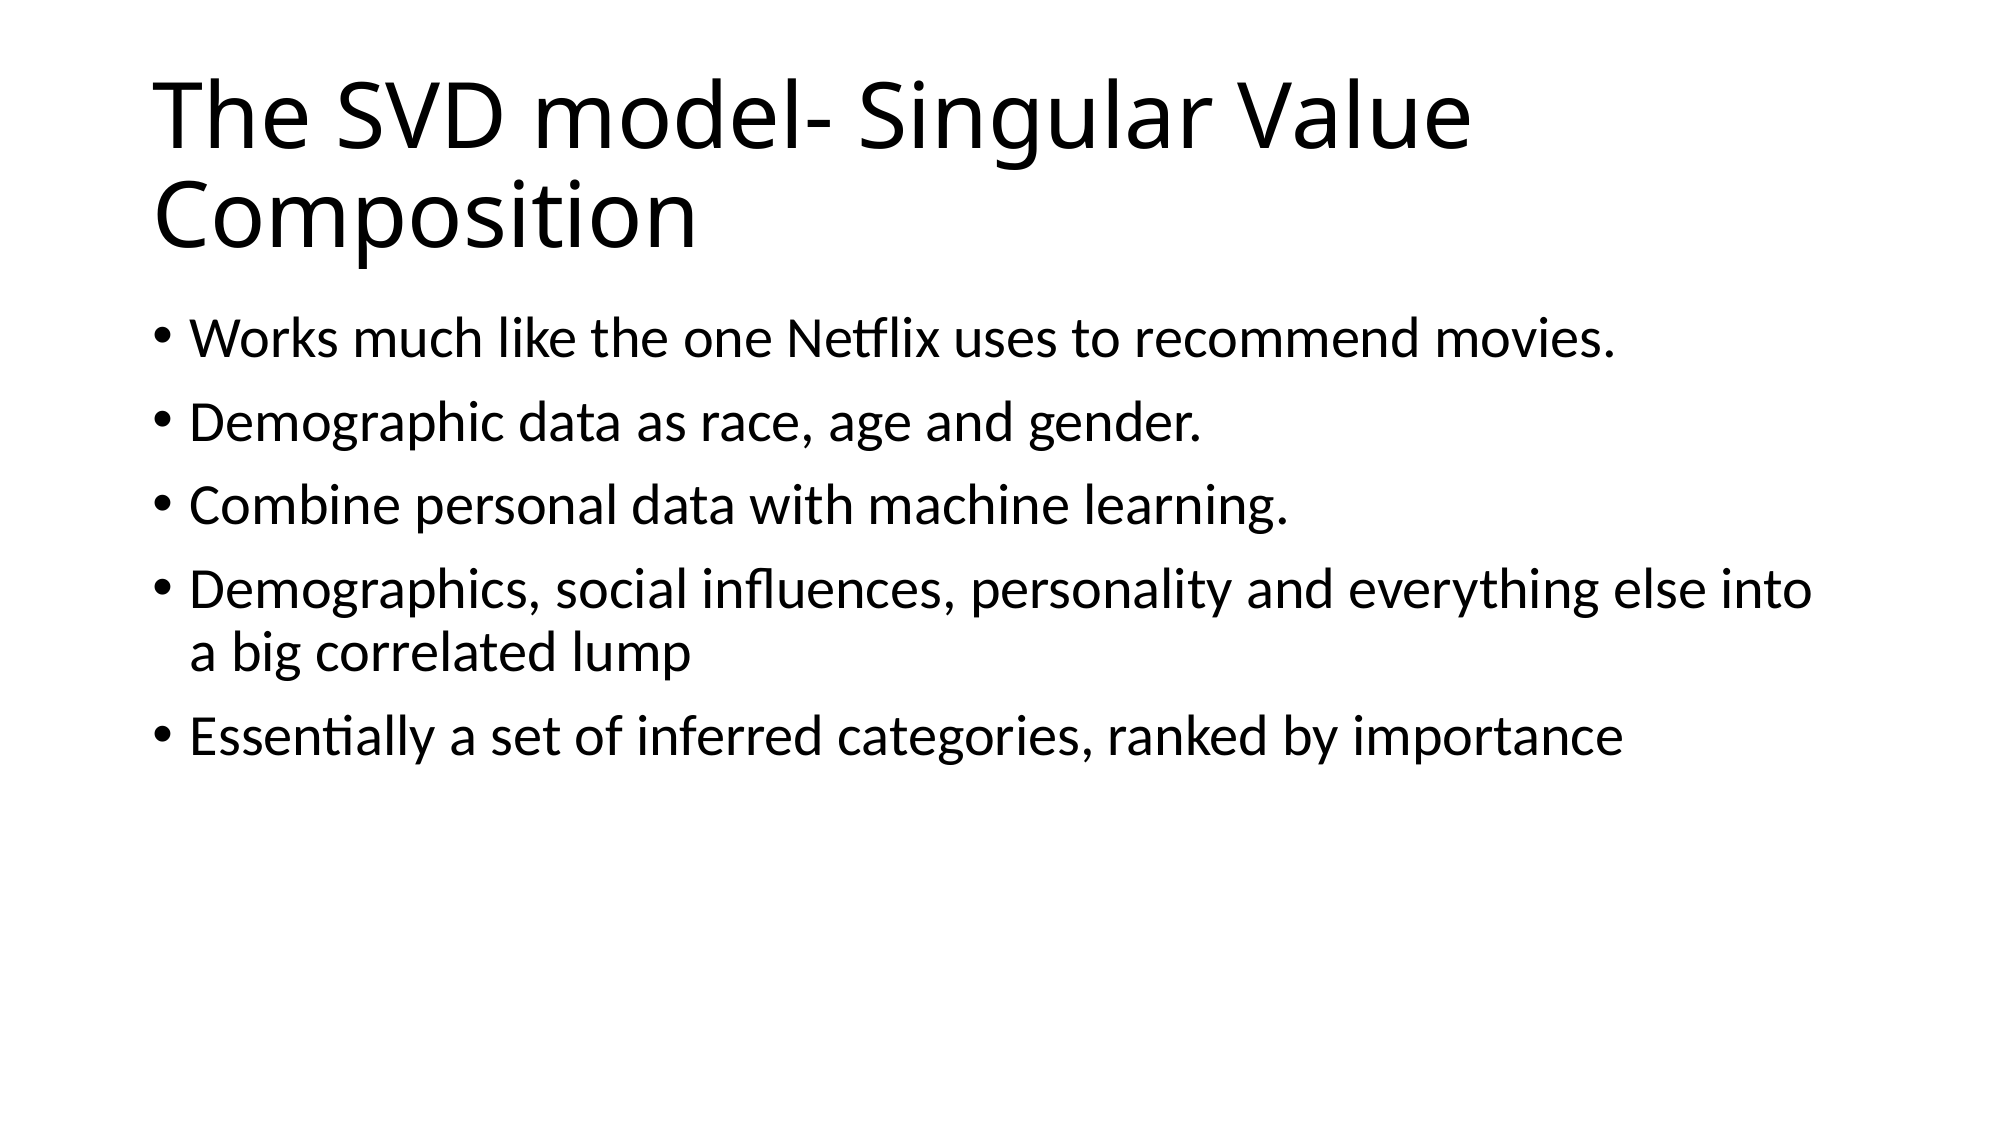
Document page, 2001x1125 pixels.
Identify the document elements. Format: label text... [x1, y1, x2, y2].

title The SVD model- Singular Value Composition [137, 59, 1863, 278]
list Works much like the one Netflix uses to recommend movies. Demographic data as race, age and gender. Combine personal data with machine learning. Demographics, social influences, personality and everything else into a big correlated lump Essentially a set of inferred categories, ranked by importance [137, 299, 1863, 1014]
